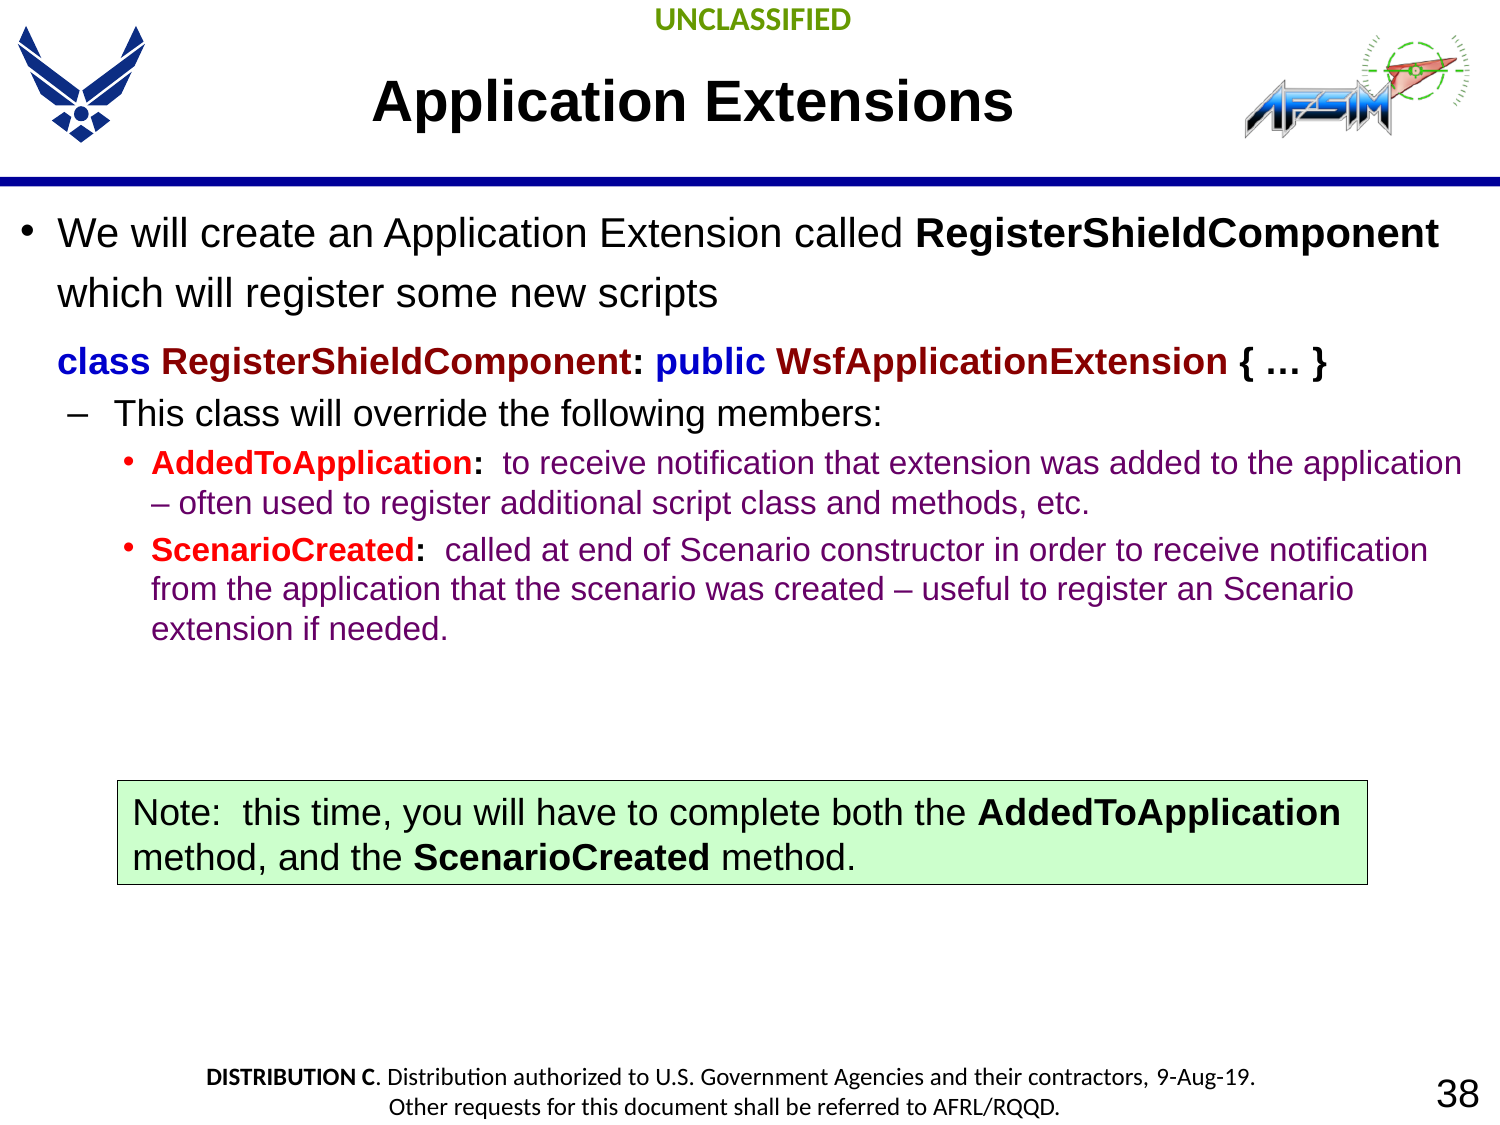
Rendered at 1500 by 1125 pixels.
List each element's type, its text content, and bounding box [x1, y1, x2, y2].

picture [1238, 22, 1483, 147]
title Application Extensions [150, 4, 1238, 185]
list We will create an Application Extension called RegisterShieldComponent which will register some new scripts class RegisterShieldComponent: public WsfApplicationExtension { … } This class will override the following members: AddedToApplication: to receive notification that extension was added to the application – often used to register additional script class and methods, etc. ScenarioCreated: called at end of Scenario constructor in order to receive notification from the application that the scenario was created – useful to register an Scenario extension if needed. [0, 185, 1500, 1044]
text_box Note: this time, you will have to complete both the AddedToApplication method, and the ScenarioCreated method. [117, 780, 1368, 885]
